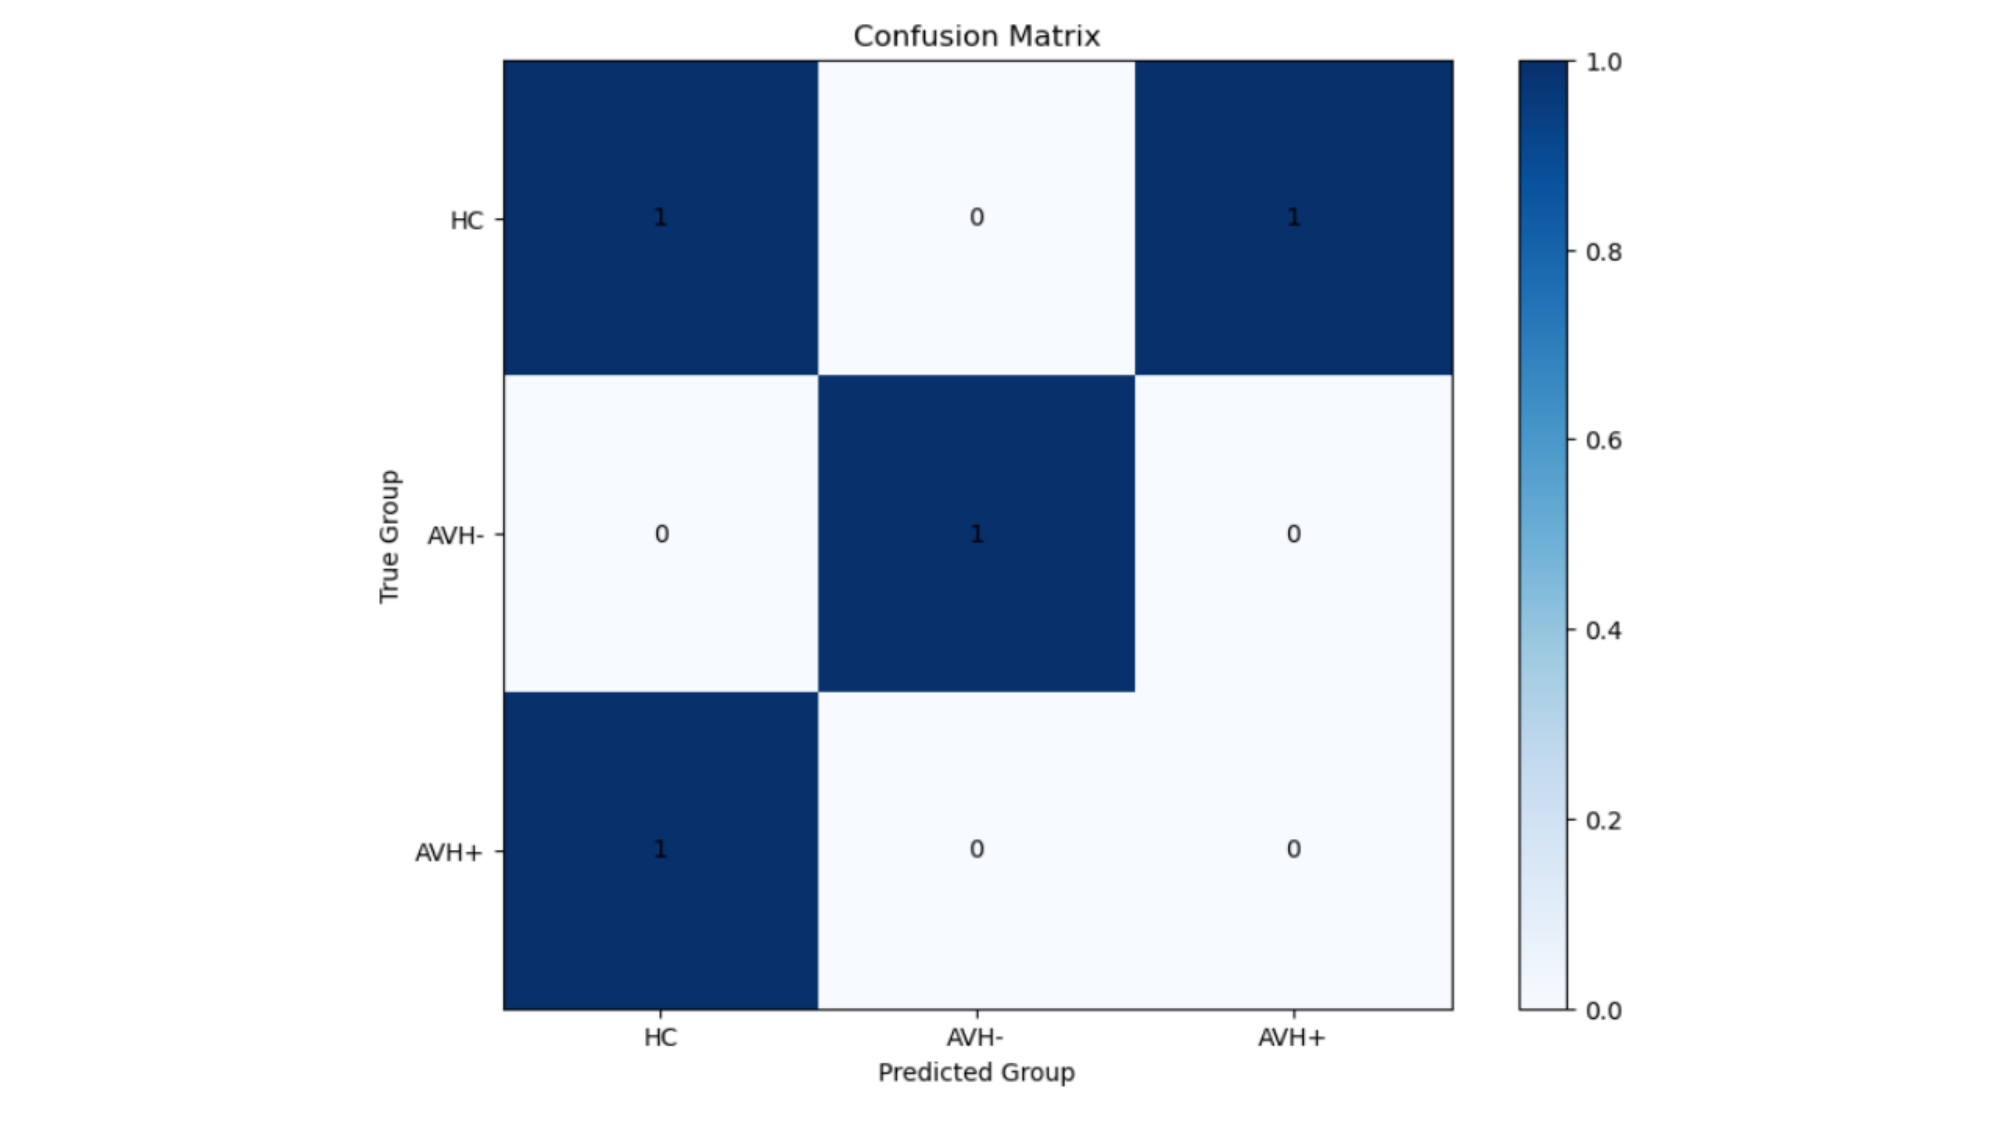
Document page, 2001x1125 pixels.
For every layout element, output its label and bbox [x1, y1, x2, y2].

picture [322, 20, 1678, 1105]
